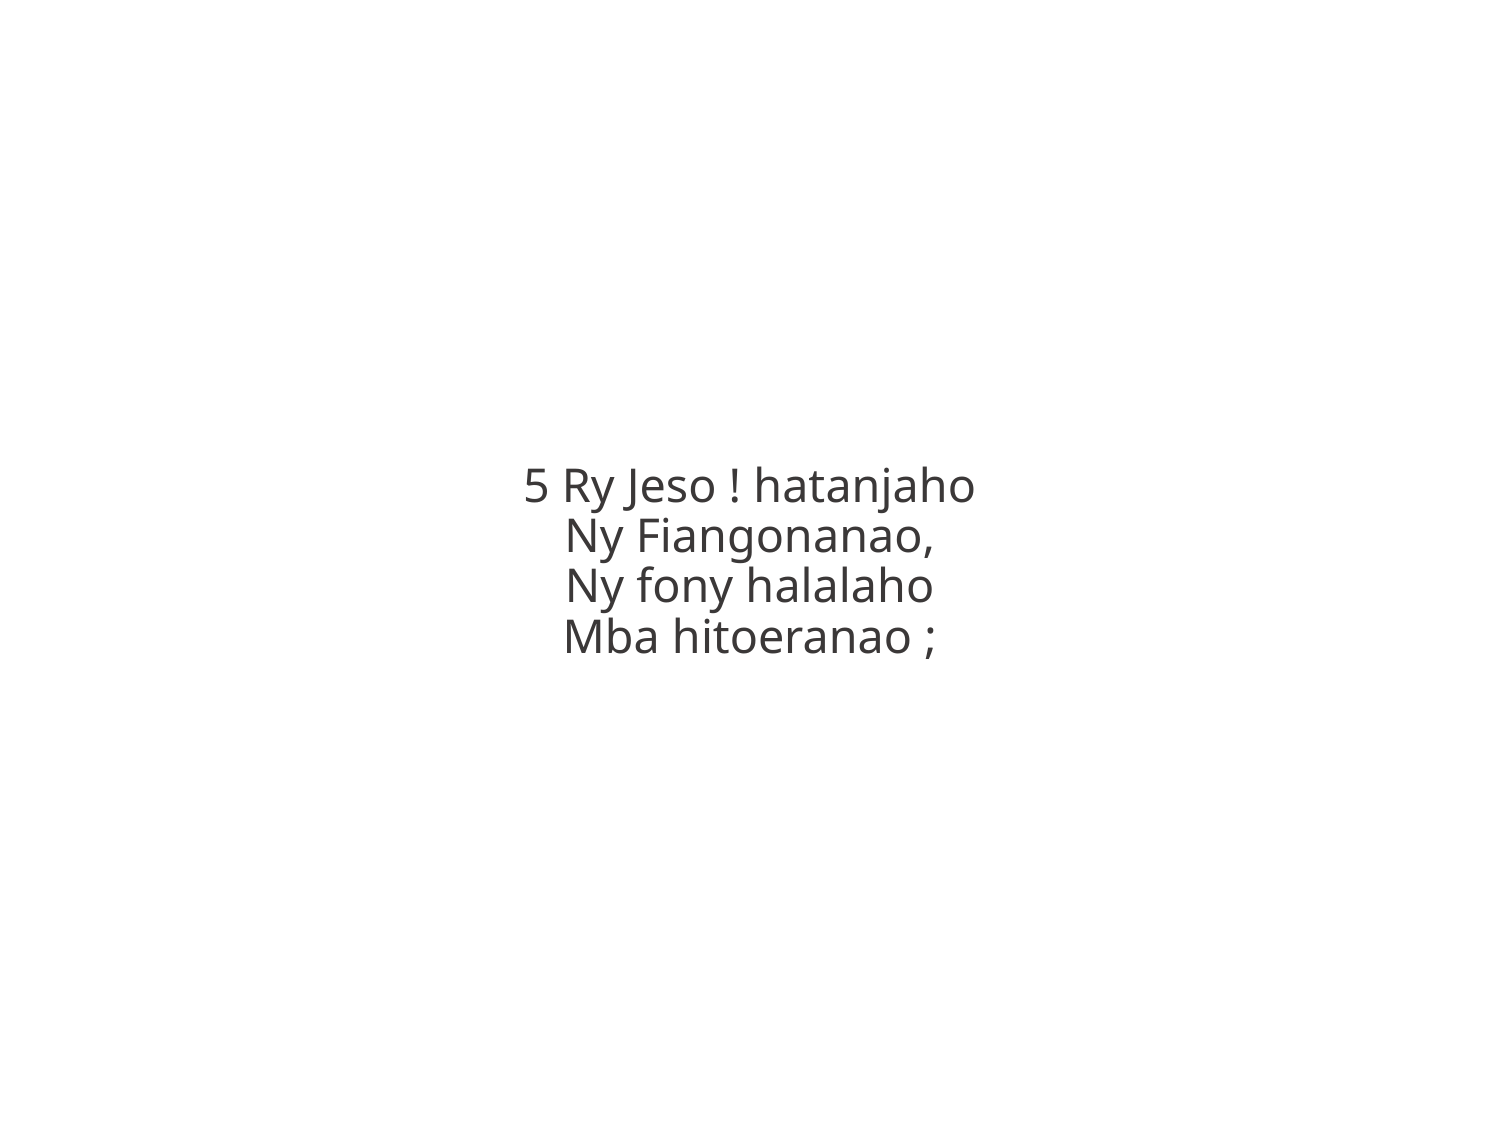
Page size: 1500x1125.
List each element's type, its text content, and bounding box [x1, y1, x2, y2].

title 5 Ry Jeso ! hatanjaho Ny Fiangonanao, Ny fony halalaho Mba hitoeranao ; [103, 453, 1397, 672]
